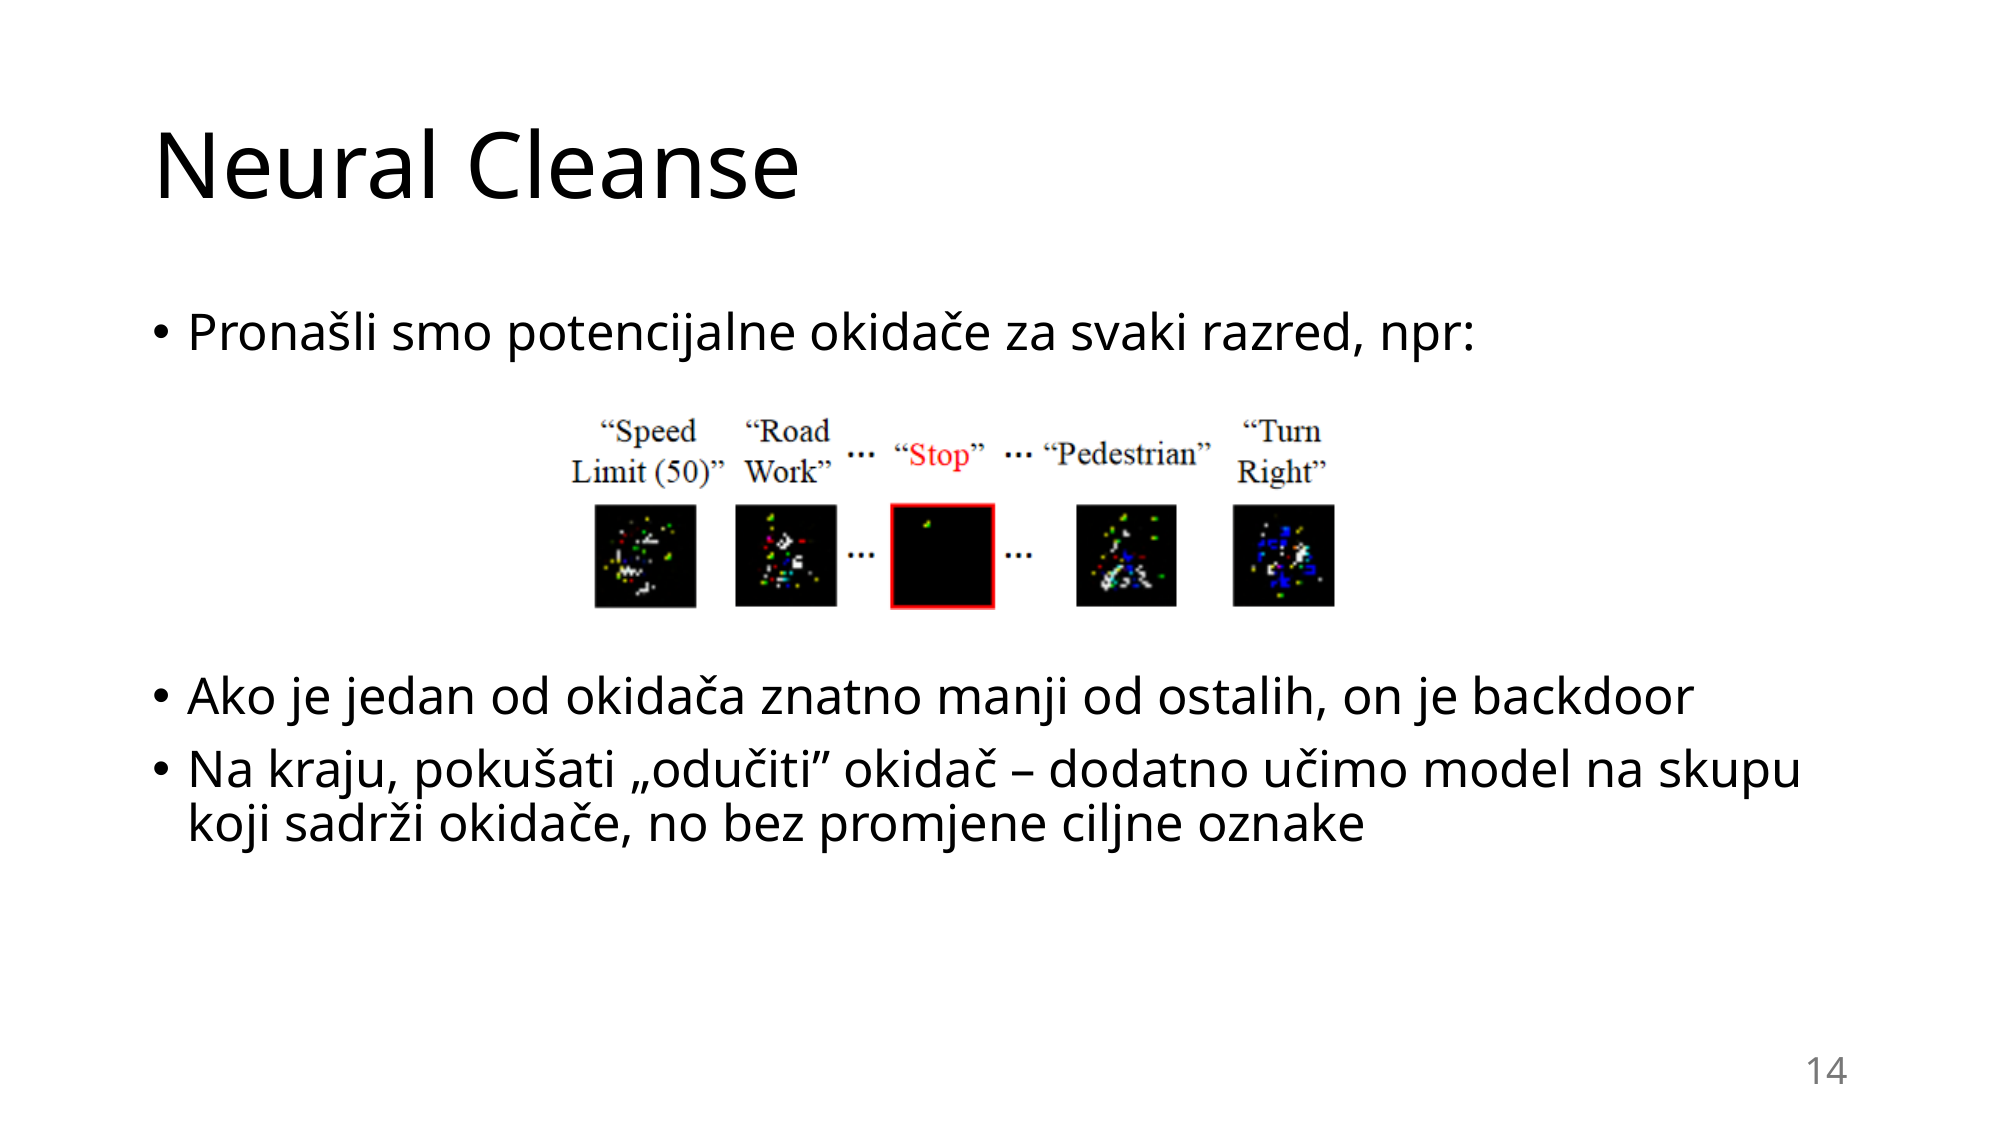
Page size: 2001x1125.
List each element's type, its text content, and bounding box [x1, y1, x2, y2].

slide_number 14 [1412, 1042, 1863, 1103]
title Neural Cleanse [137, 59, 1863, 278]
picture [569, 412, 1341, 611]
list Pronašli smo potencijalne okidače za svaki razred, npr: Ako je jedan od okidača znatno manji od ostalih, on je backdoor Na kraju, pokušati „odučiti” okidač – dodatno učimo model na skupu koji sadrži okidače, no bez promjene ciljne oznake [137, 299, 1863, 1014]
